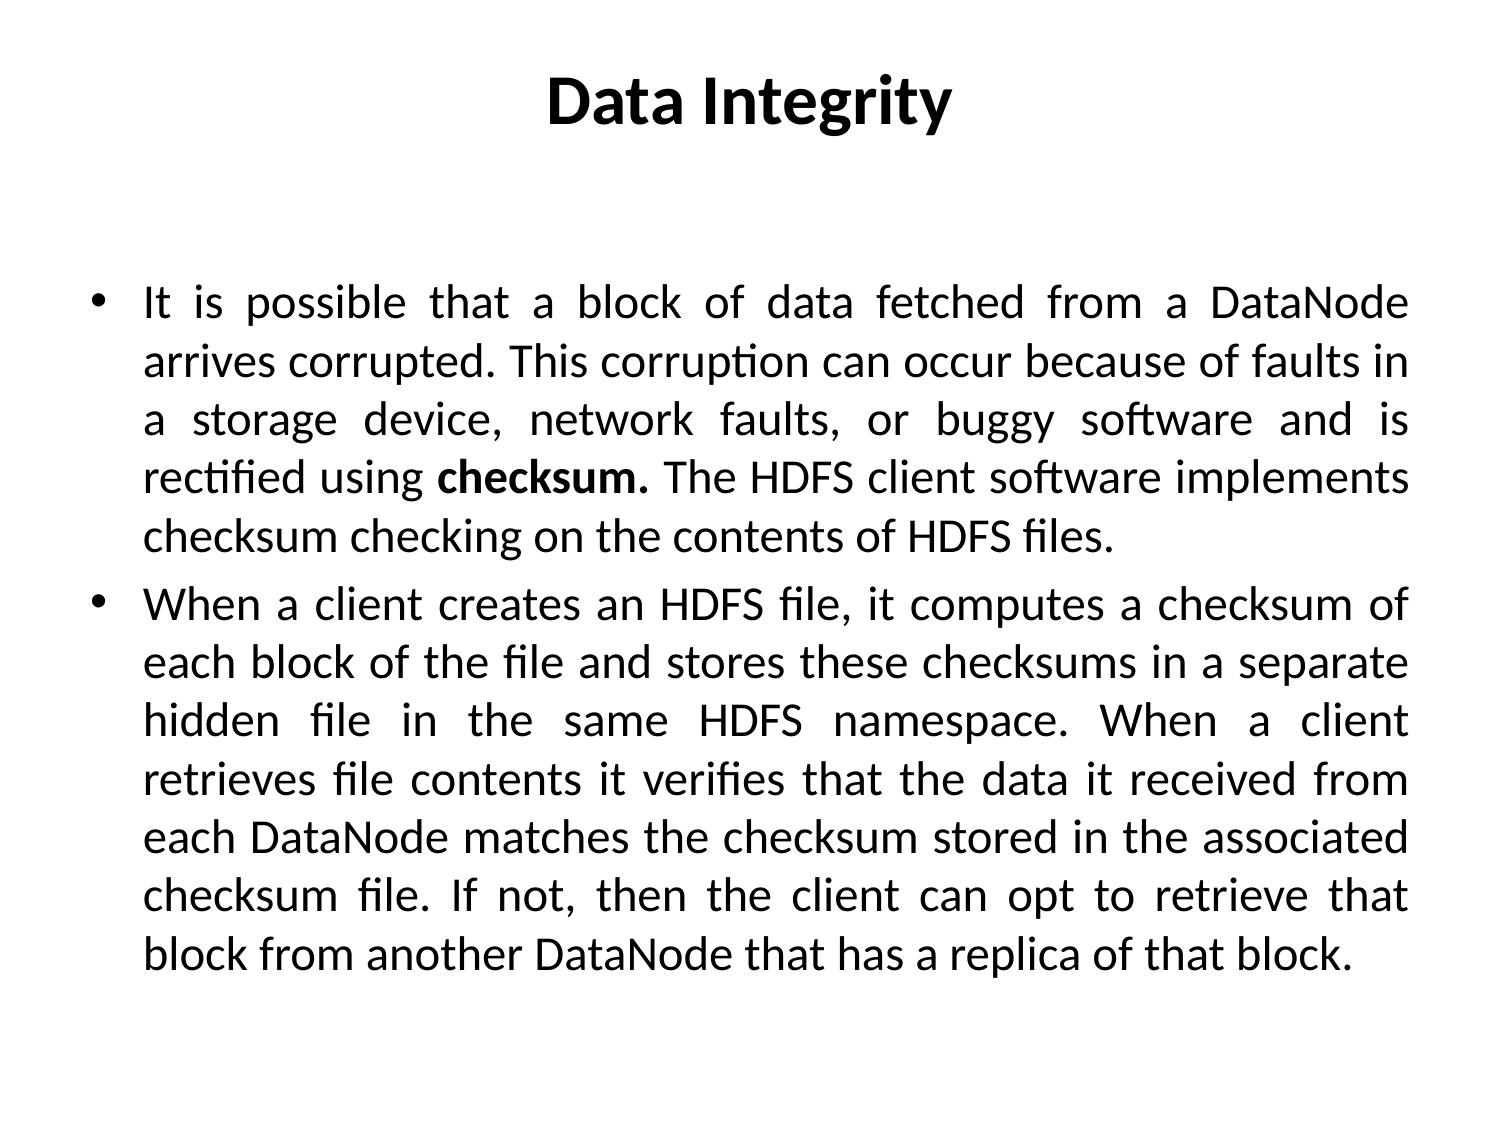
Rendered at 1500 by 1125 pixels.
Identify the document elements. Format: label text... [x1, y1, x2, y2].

list It is possible that a block of data fetched from a DataNode arrives corrupted. This corruption can occur because of faults in a storage device, network faults, or buggy software and is rectified using checksum. The HDFS client software implements checksum checking on the contents of HDFS files. When a client creates an HDFS file, it computes a checksum of each block of the file and stores these checksums in a separate hidden file in the same HDFS namespace. When a client retrieves file contents it verifies that the data it received from each DataNode matches the checksum stored in the associated checksum file. If not, then the client can opt to retrieve that block from another DataNode that has a replica of that block. [75, 262, 1425, 1005]
title Data Integrity [75, 45, 1425, 233]
